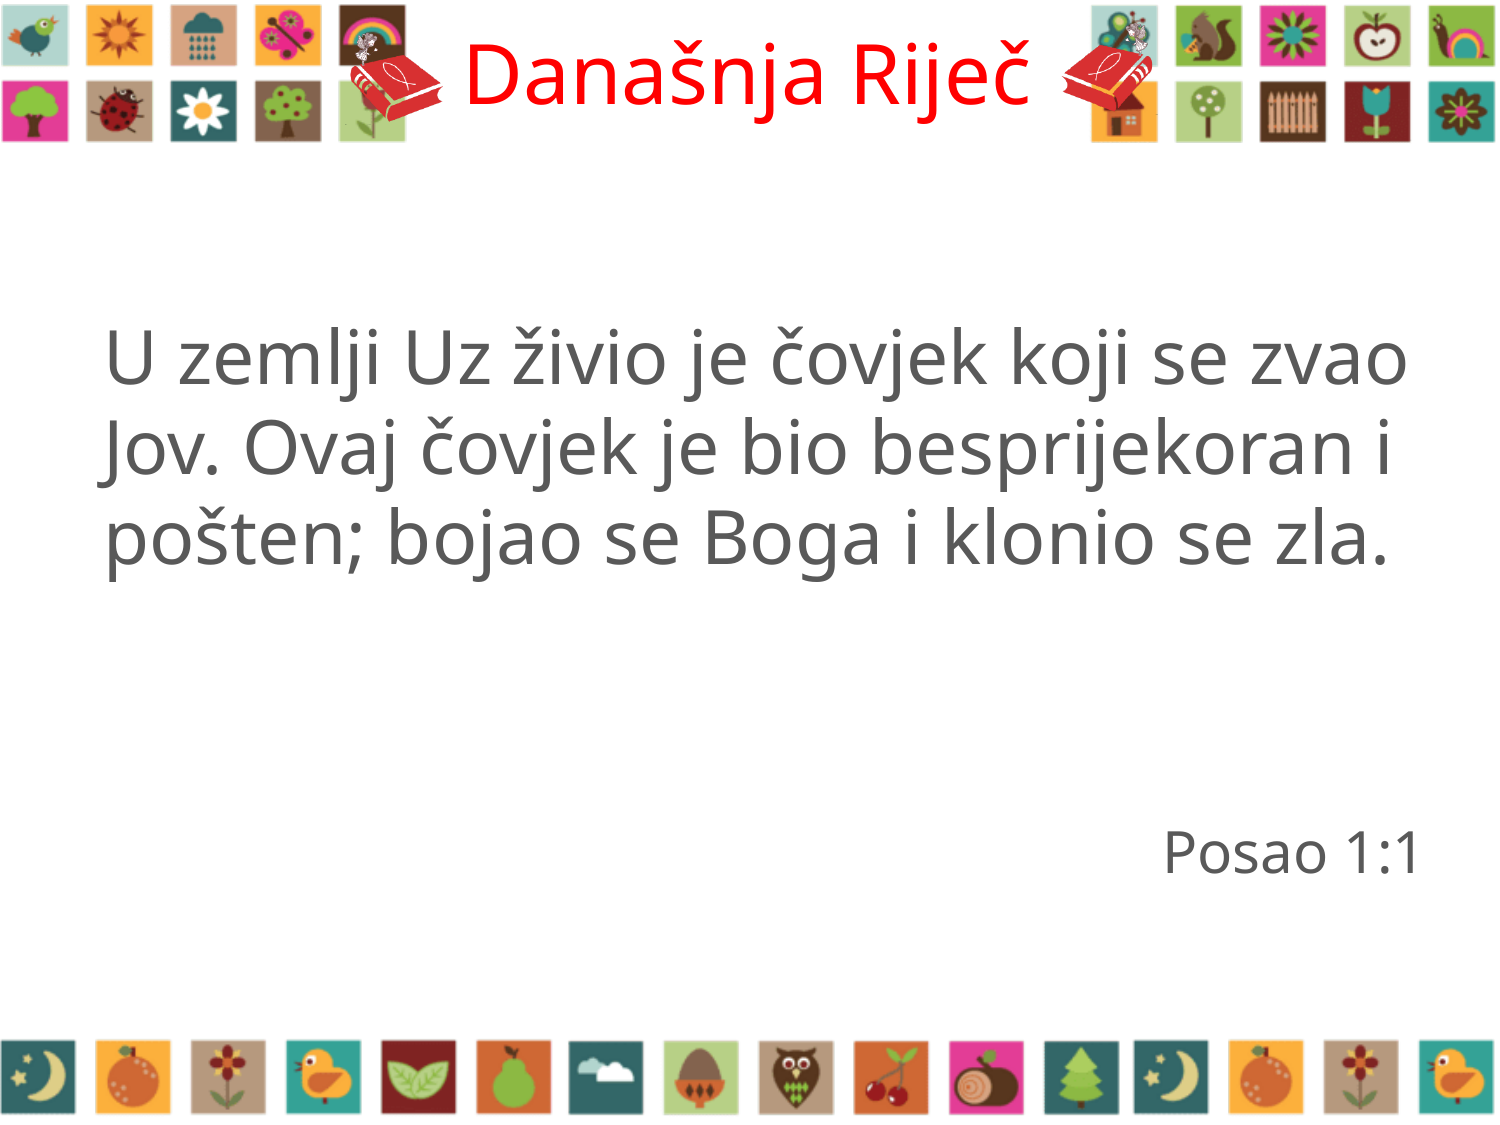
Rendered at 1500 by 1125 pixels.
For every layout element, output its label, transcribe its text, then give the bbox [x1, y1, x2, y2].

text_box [0, 1028, 1500, 1118]
text_box U zemlji Uz živio je čovjek koji se zvao Jov. Ovaj čovjek je bio besprijekoran i pošten; bojao se Boga i klonio se zla. [88, 302, 1436, 588]
picture [0, 3, 475, 150]
picture [1030, 3, 1500, 150]
text_box Današnja Riječ [425, 13, 1078, 129]
text_box Posao 1:1 [808, 807, 1441, 893]
